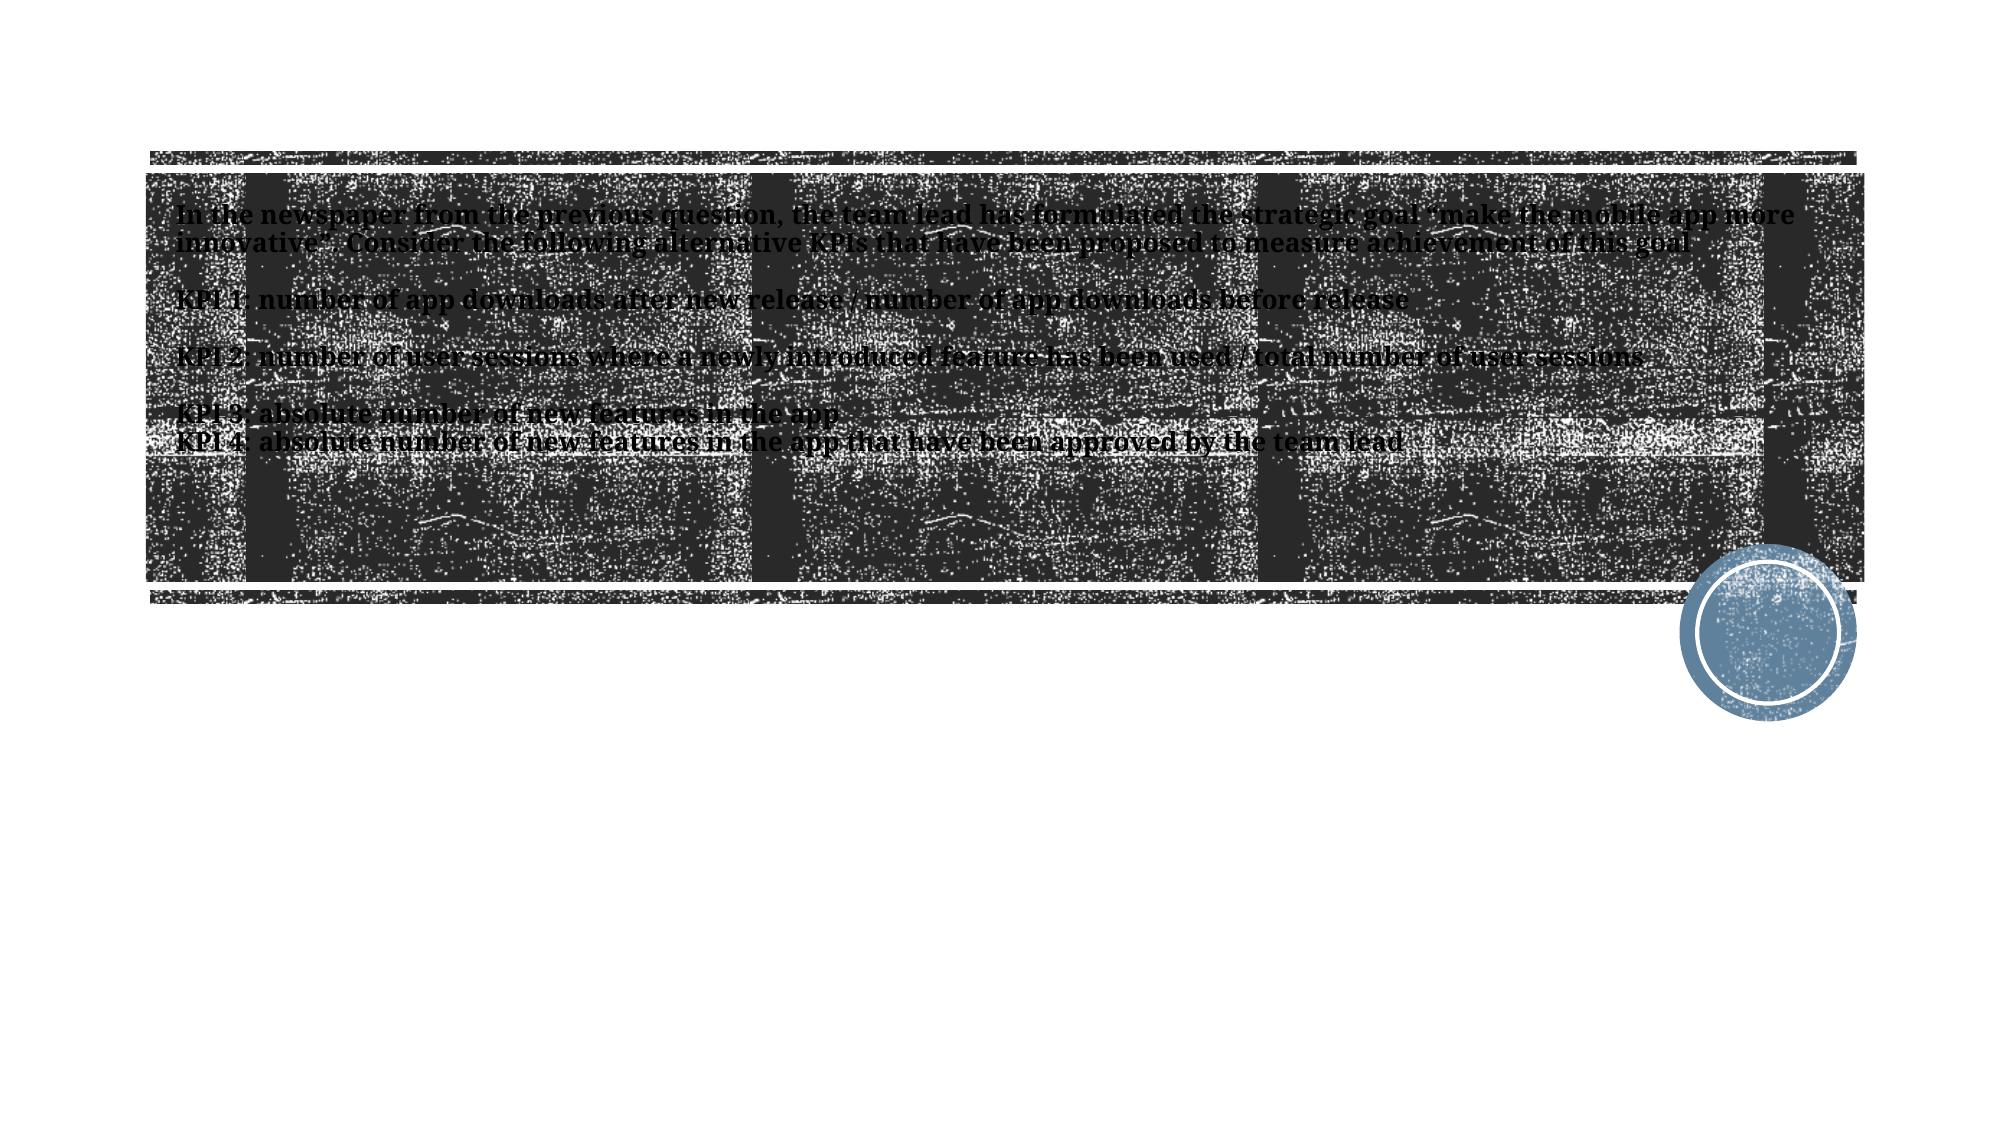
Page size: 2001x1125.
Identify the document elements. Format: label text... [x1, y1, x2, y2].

title In the newspaper from the previous question, the team lead has formulated the strategic goal “make the mobile app more innovative”. Consider the following alternative KPIs that have been proposed to measure achievement of this goal KPI 1: number of app downloads after new release / number of app downloads before release KPI 2: number of user sessions where a newly introduced feature has been used / total number of user sessions KPI 3: absolute number of new features in the app KPI 4: absolute number of new features in the app that have been approved by the team lead [160, 182, 1816, 537]
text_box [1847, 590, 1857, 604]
text_box Exit quiz [150, 151, 1857, 165]
text_box Exit quiz [150, 590, 1690, 604]
text_box Exit quiz [145, 173, 1865, 582]
